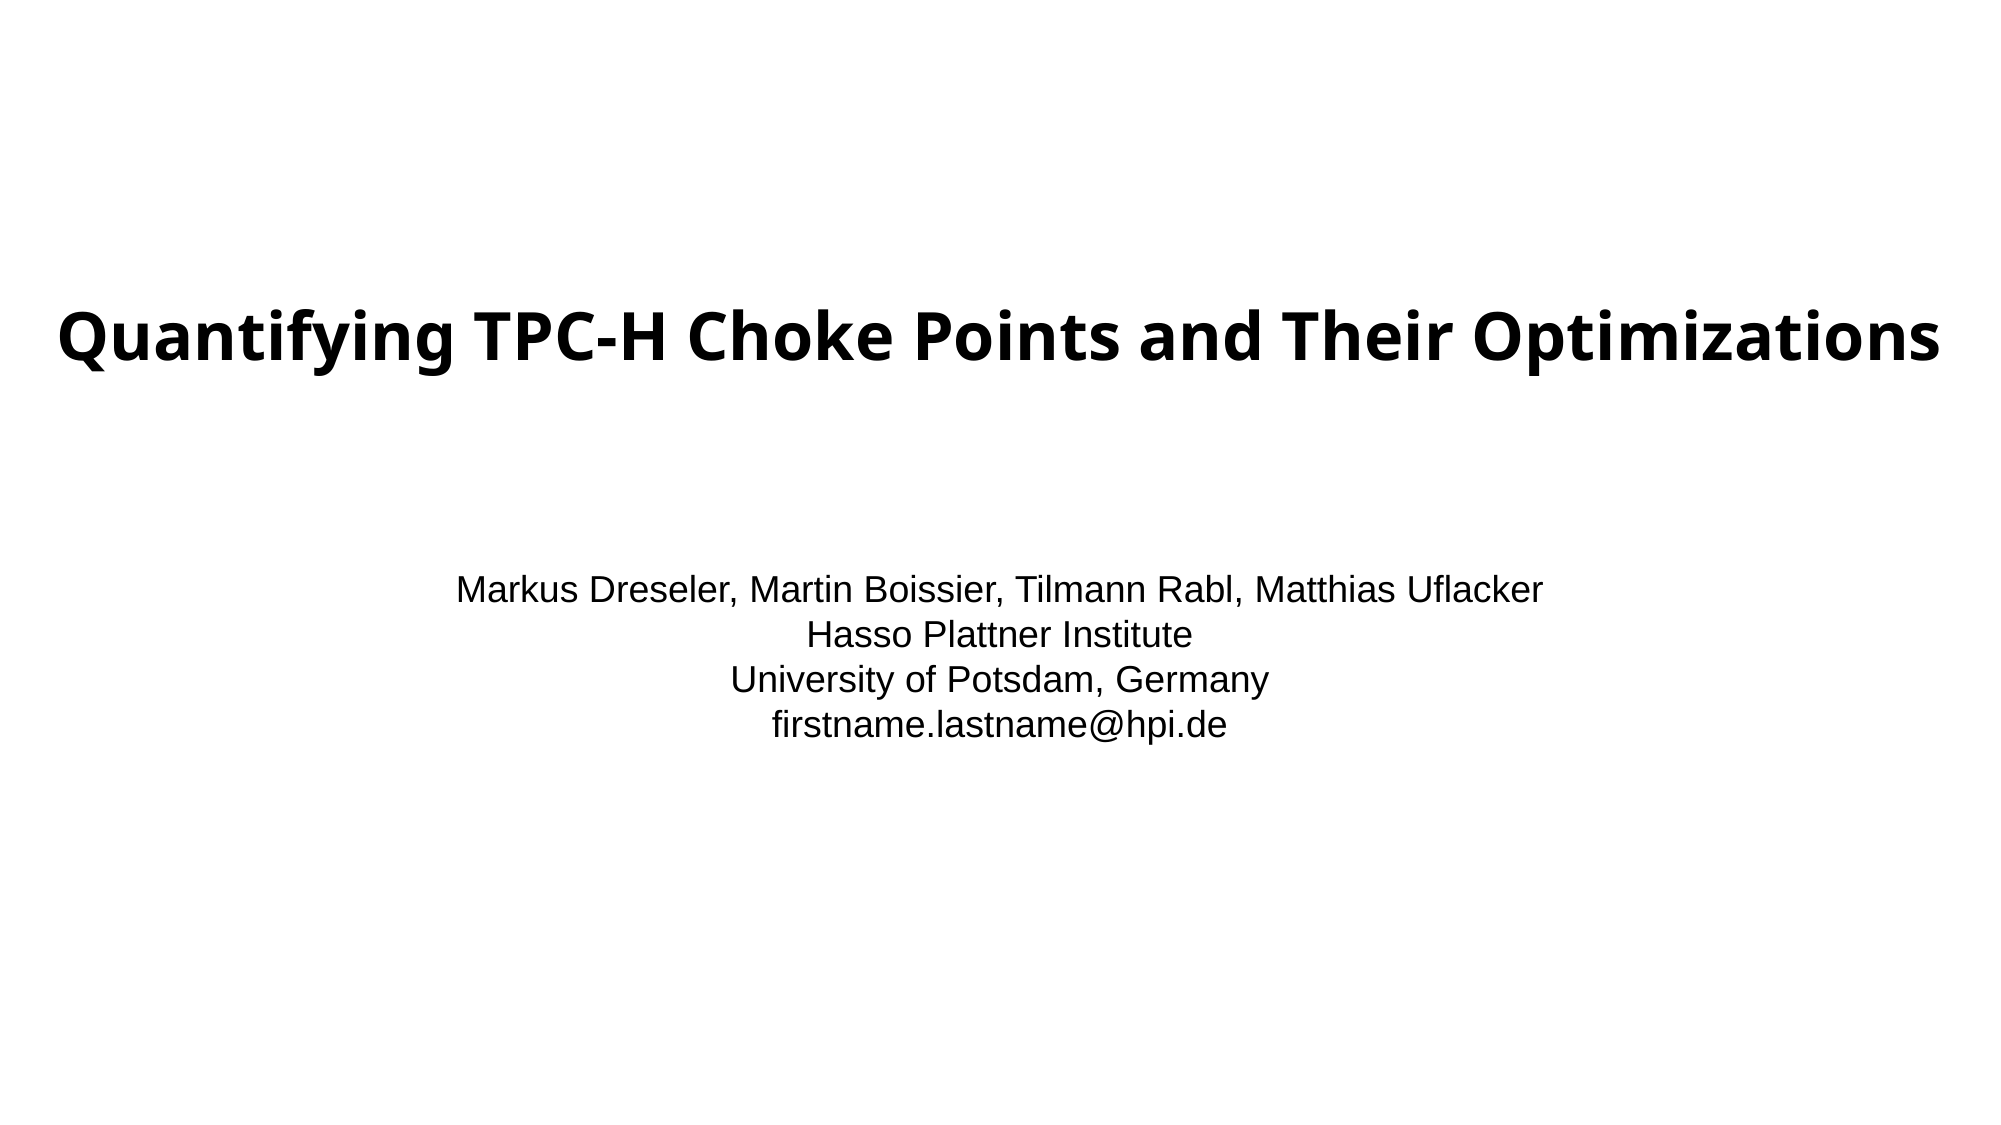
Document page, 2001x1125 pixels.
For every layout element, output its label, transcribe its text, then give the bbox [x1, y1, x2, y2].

text_box Markus Dreseler, Martin Boissier, Tilmann Rabl, Matthias Uflacker Hasso Plattner Institute University of Potsdam, Germany firstname.lastname@hpi.de [95, 558, 1904, 753]
text_box Quantifying TPC-H Choke Points and Their Optimizations [0, 286, 2000, 381]
